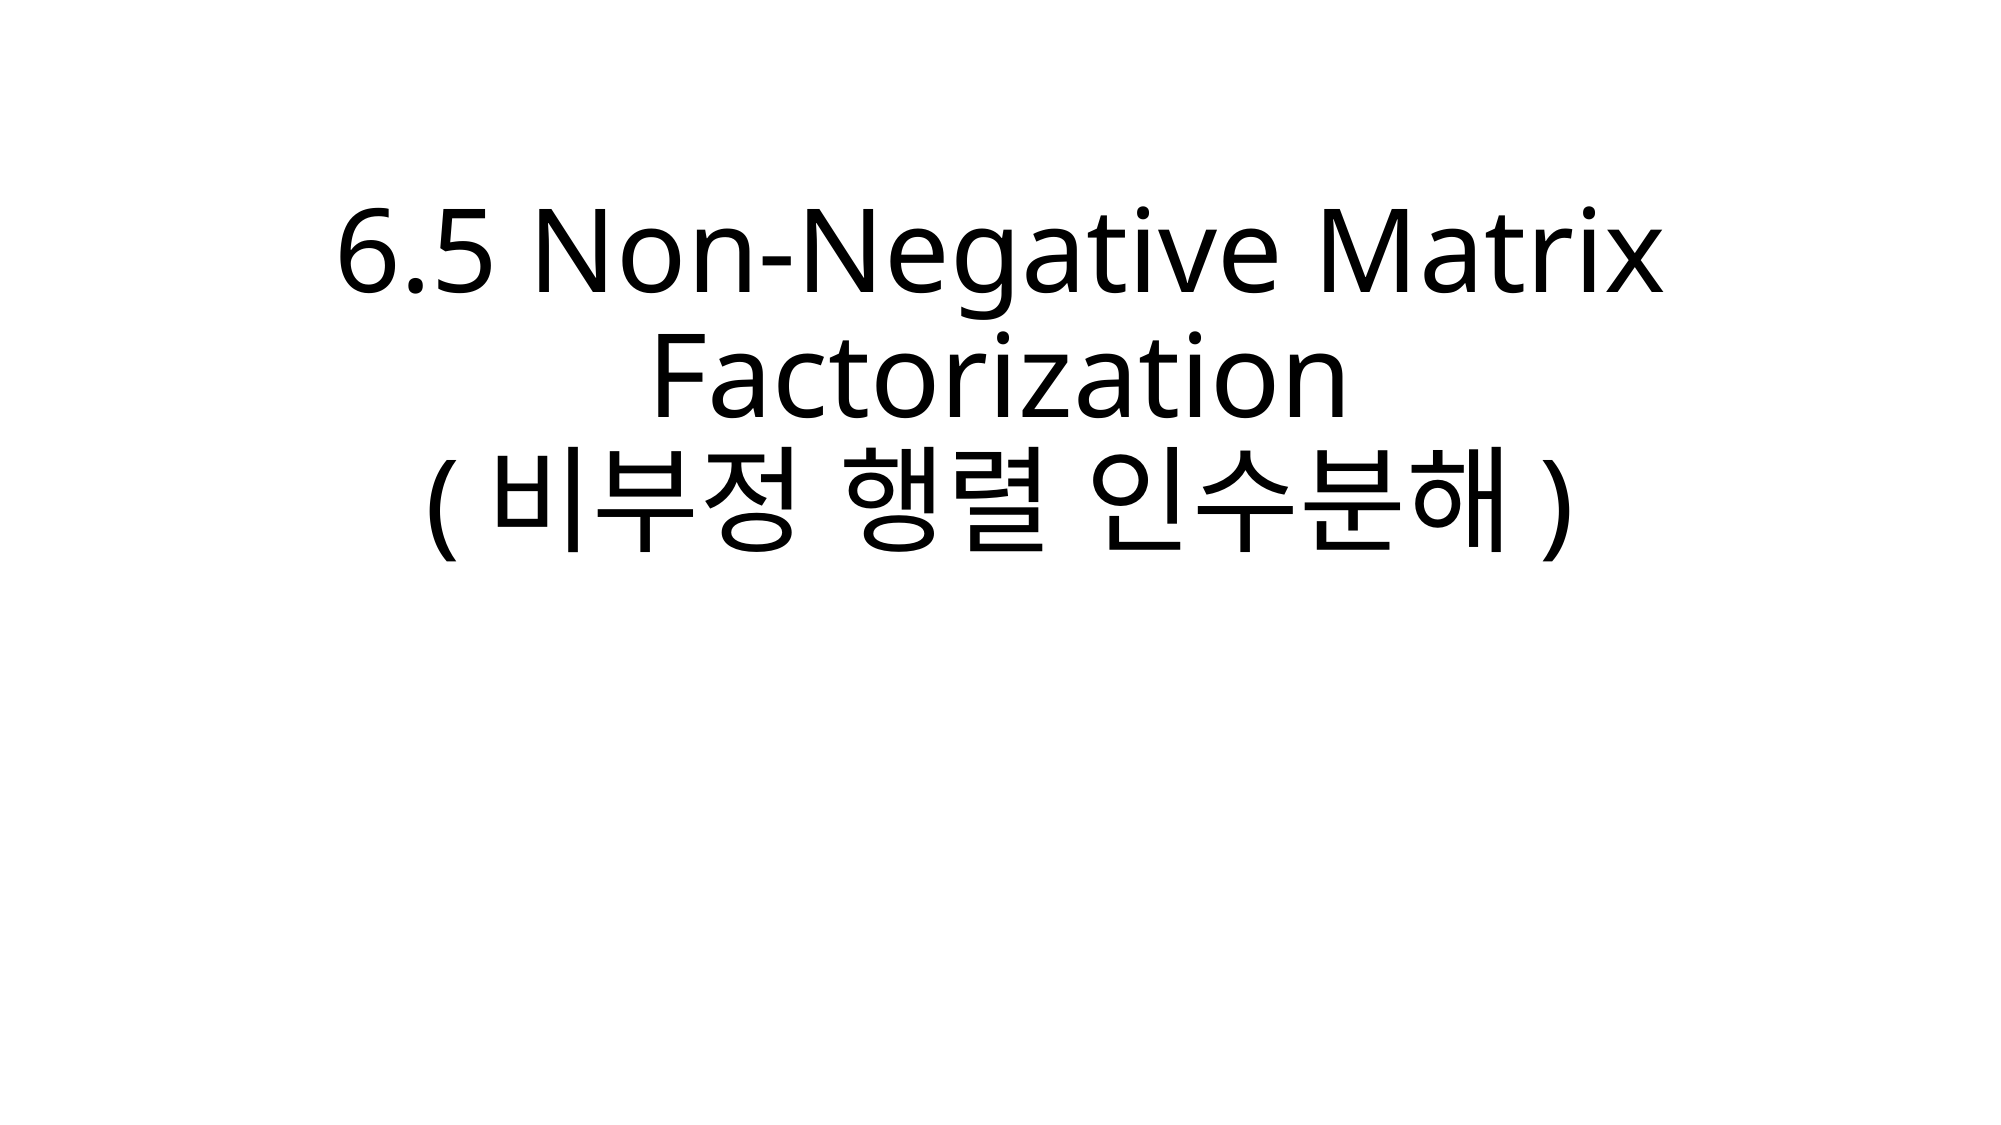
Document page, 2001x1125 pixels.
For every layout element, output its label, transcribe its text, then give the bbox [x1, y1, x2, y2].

title 6.5 Non-Negative Matrix Factorization (비부정 행렬 인수분해) [249, 184, 1750, 576]
